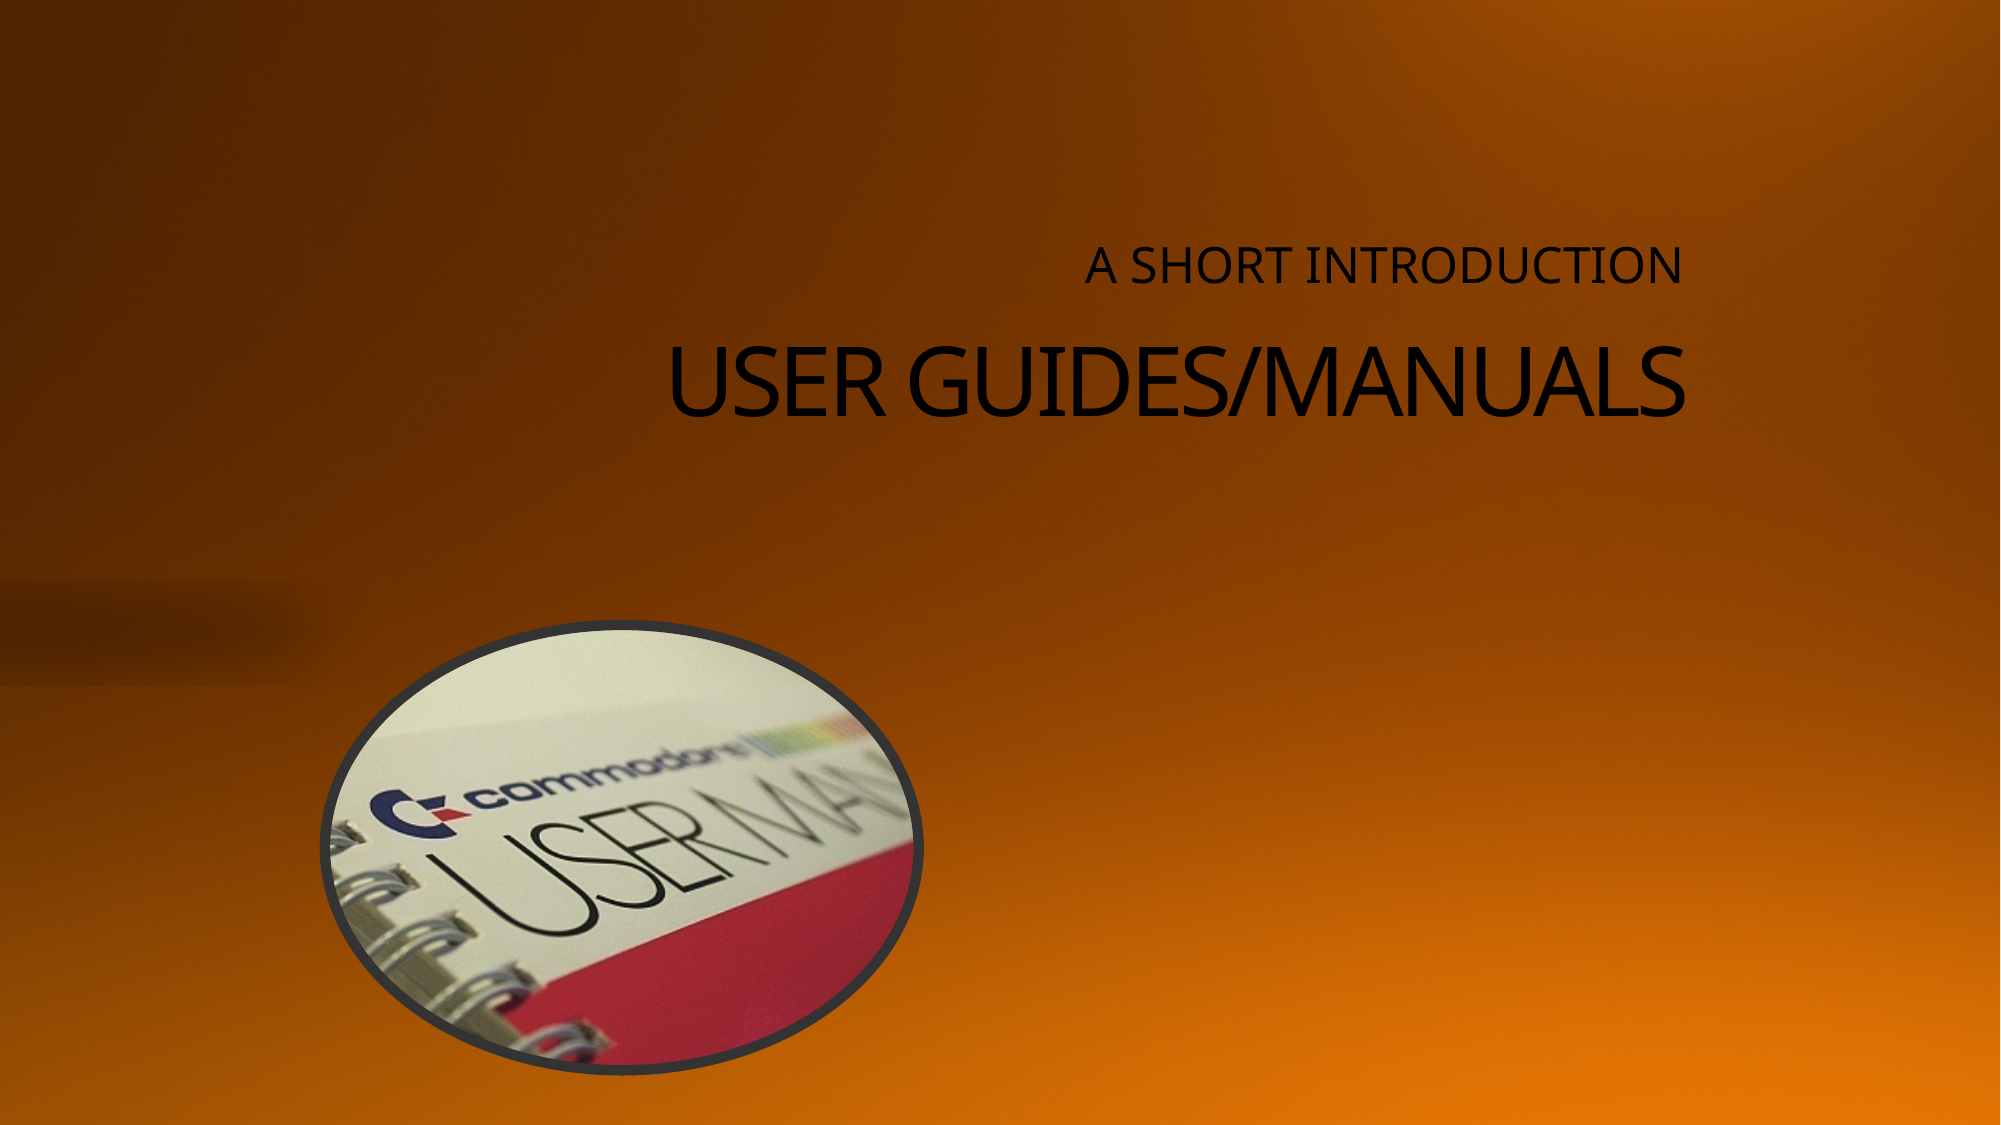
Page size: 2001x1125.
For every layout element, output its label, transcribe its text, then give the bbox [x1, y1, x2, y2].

picture [0, 0, 2001, 1125]
title USER GUIDES/MANUALS [579, 324, 1705, 521]
subtitle A SHORT INTRODUCTION [575, 200, 1700, 302]
